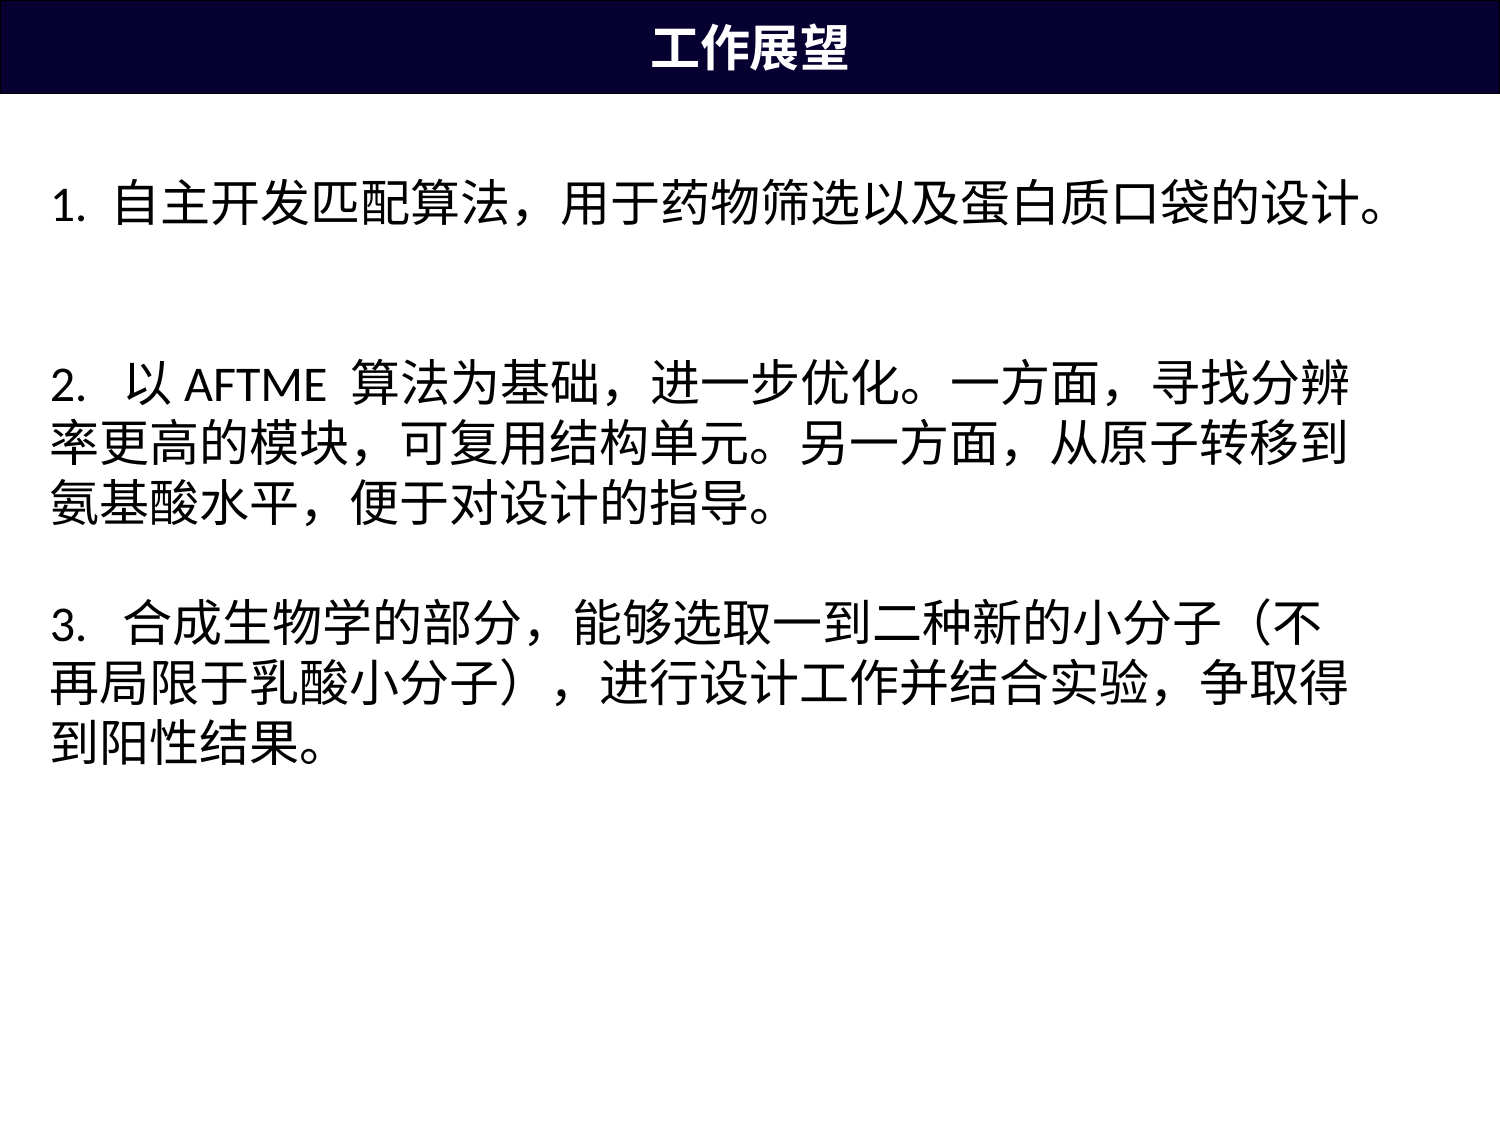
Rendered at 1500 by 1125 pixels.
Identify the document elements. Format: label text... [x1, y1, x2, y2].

text_box 1. 自主开发匹配算法，用于药物筛选以及蛋白质口袋的设计。 2. 以AFTME 算法为基础，进一步优化。一方面，寻找分辨率更高的模块，可复用结构单元。另一方面，从原子转移到氨基酸水平，便于对设计的指导。 3. 合成生物学的部分，能够选取一到二种新的小分子（不再局限于乳酸小分子），进行设计工作并结合实验，争取得到阳性结果。 [35, 163, 1383, 779]
text_box 工作展望 [0, 0, 1500, 94]
